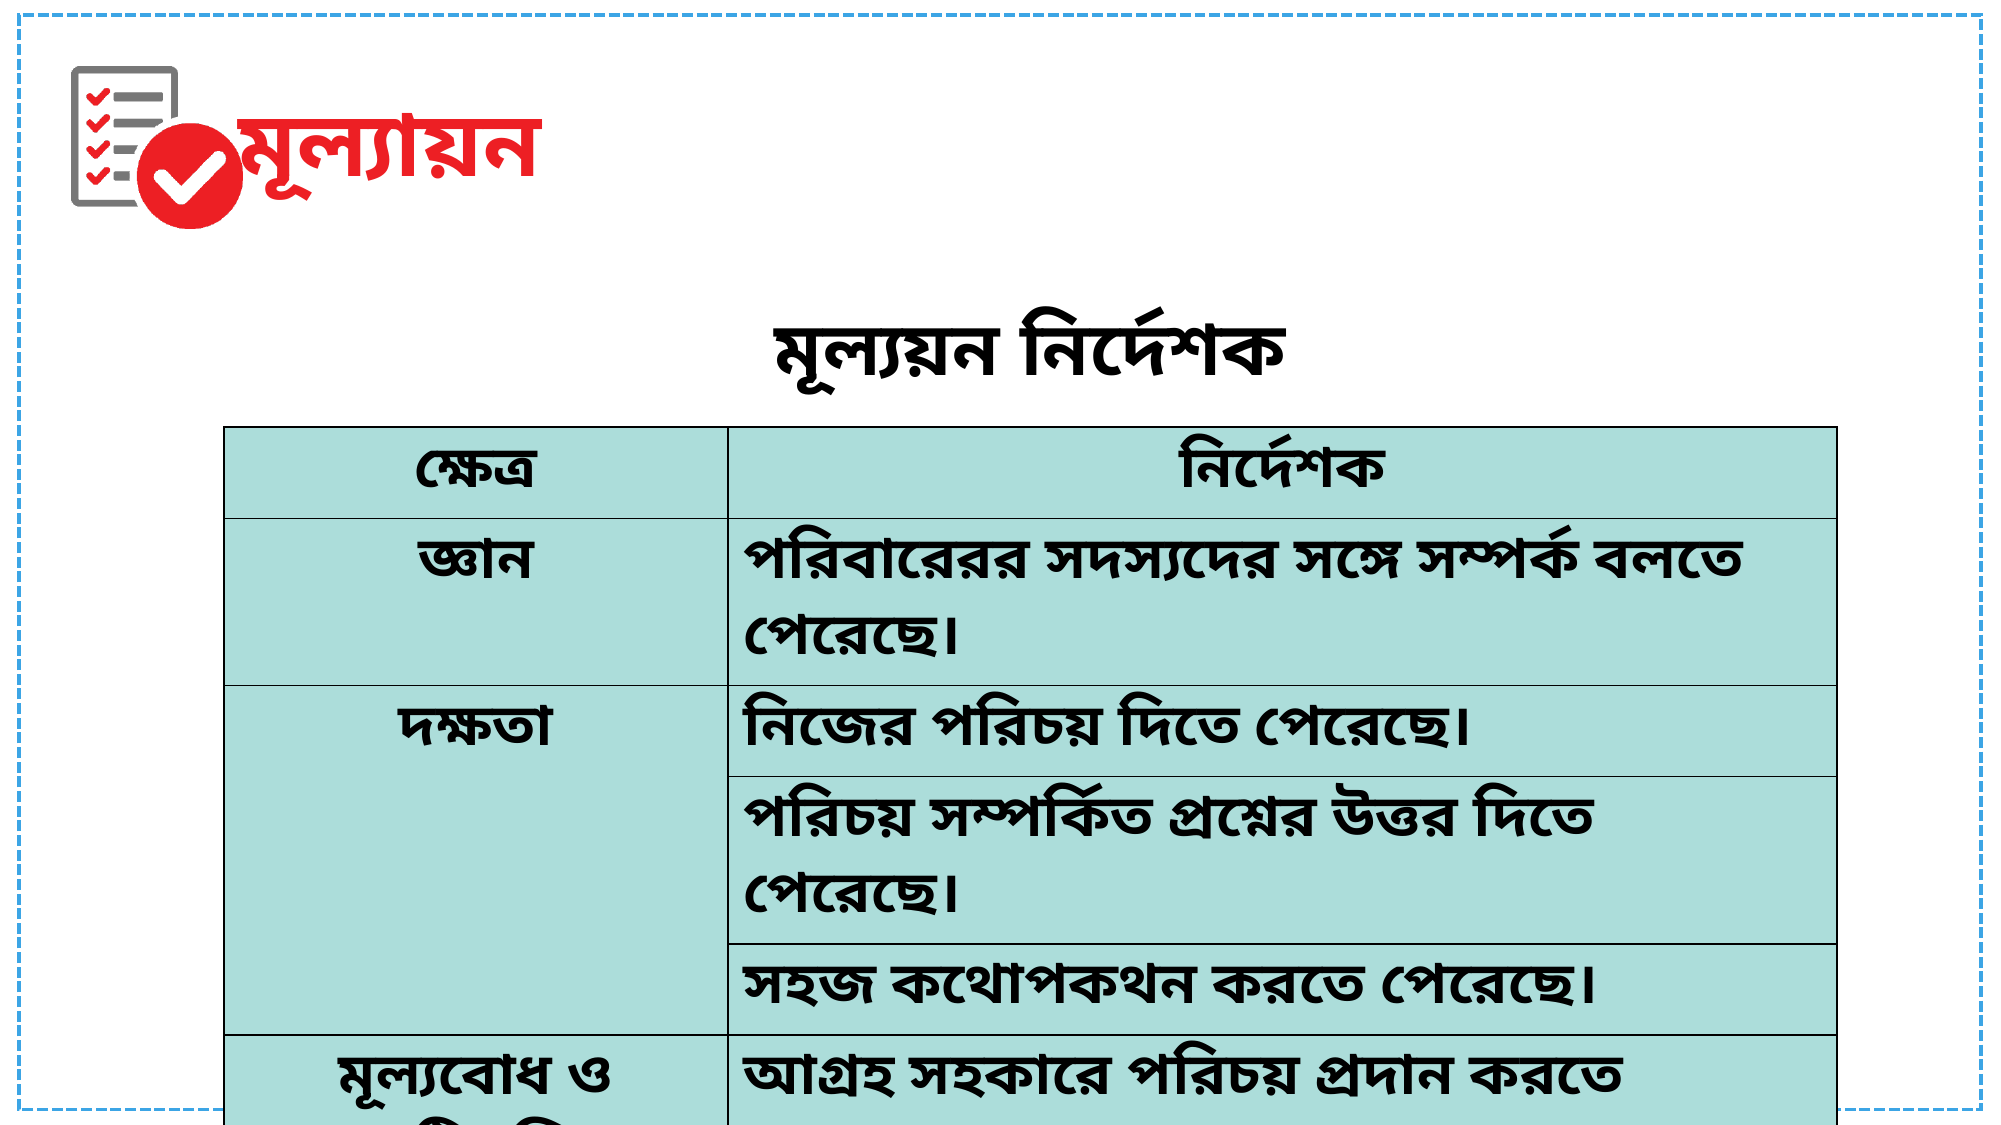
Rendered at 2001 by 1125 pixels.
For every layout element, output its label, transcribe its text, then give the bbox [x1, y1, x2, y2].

table_cell সহজ কথোপকথন করতে পেরেছে। [729, 945, 1836, 1034]
table_cell মূল্যবোধ ও দৃষ্টিভঙ্গি [225, 1036, 727, 1125]
table_cell পরিবারেরর সদস্যদের সঙ্গে সম্পর্ক বলতে পেরেছে। [729, 519, 1836, 685]
text_box মূল্যায়ন [243, 77, 673, 202]
table_header ক্ষেত্র [225, 428, 727, 518]
table_cell নিজের পরিচয় দিতে পেরেছে। [729, 686, 1836, 776]
picture [71, 66, 243, 229]
text_box মূল্যয়ন নির্দেশক [760, 293, 1301, 399]
table_cell দক্ষতা [225, 686, 727, 1034]
table_header নির্দেশক [729, 428, 1836, 518]
table_cell জ্ঞান [225, 519, 727, 685]
text_box [18, 14, 1982, 1111]
table_cell পরিচয় সম্পর্কিত প্রশ্নের উত্তর দিতে পেরেছে। [729, 777, 1836, 943]
table_cell আগ্রহ সহকারে পরিচয় প্রদান করতে পেরেছে। [729, 1036, 1836, 1125]
